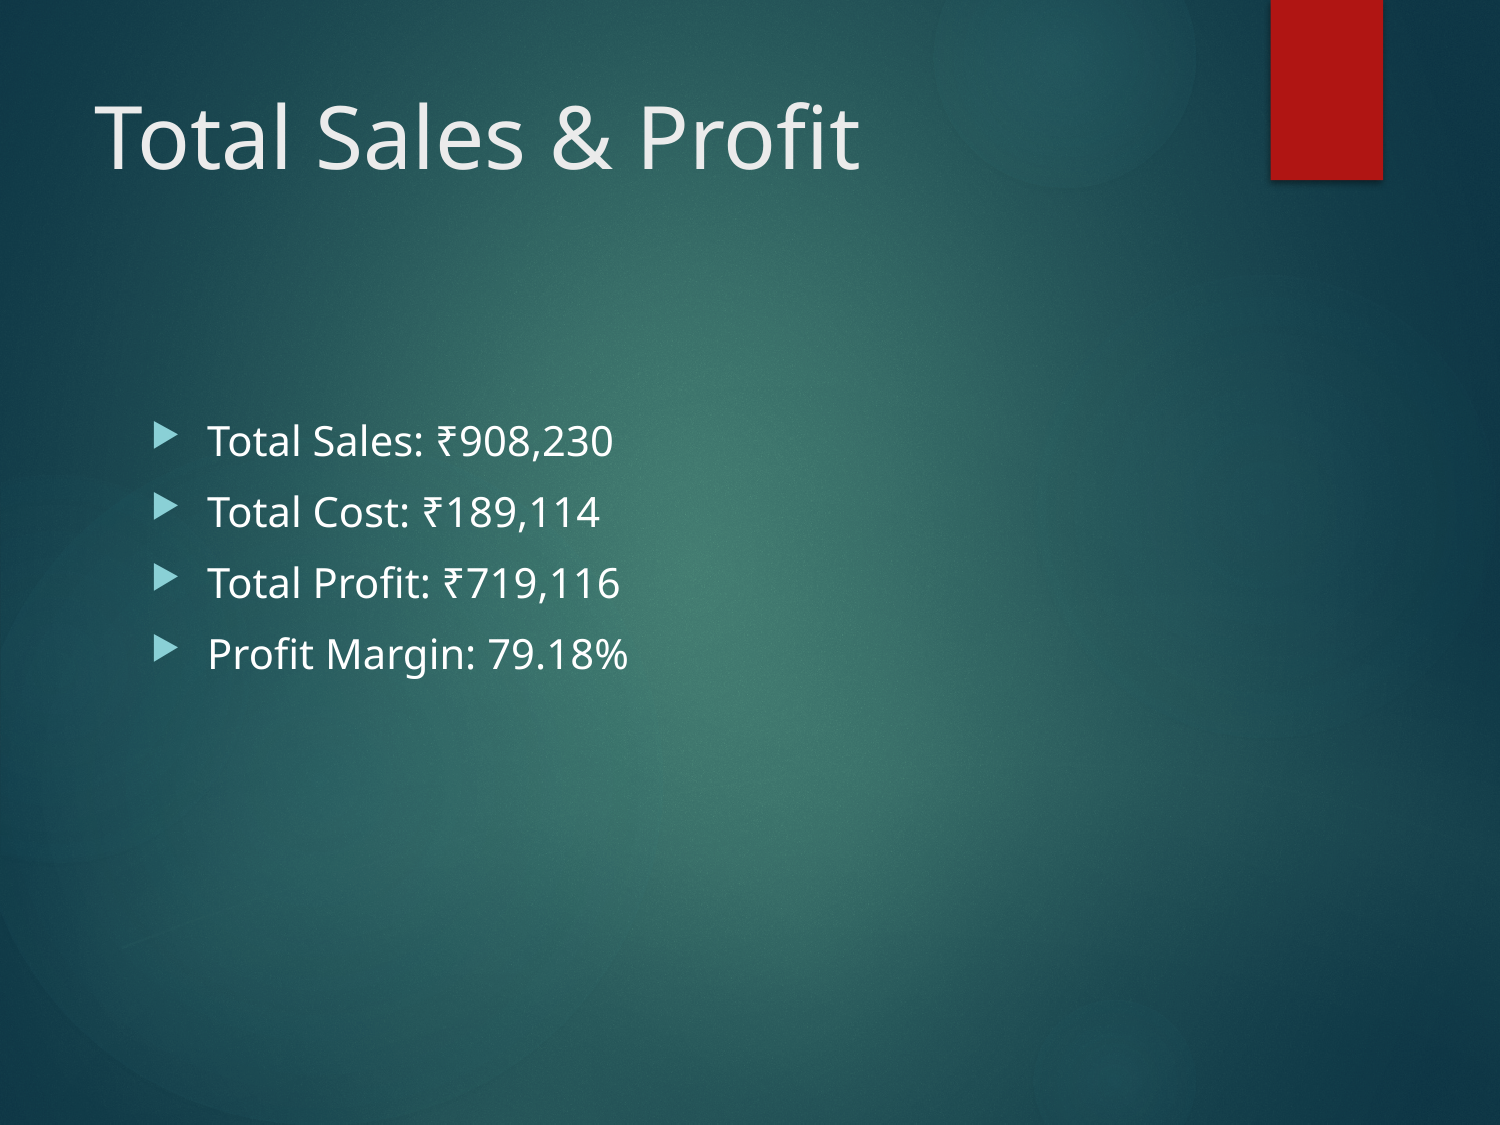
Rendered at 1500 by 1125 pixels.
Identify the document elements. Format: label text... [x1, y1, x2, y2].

list Total Sales: ₹908,230 Total Cost: ₹189,114 Total Profit: ₹719,116 Profit Margin: 79.18% [135, 336, 1237, 1025]
title Total Sales & Profit [79, 74, 1237, 304]
